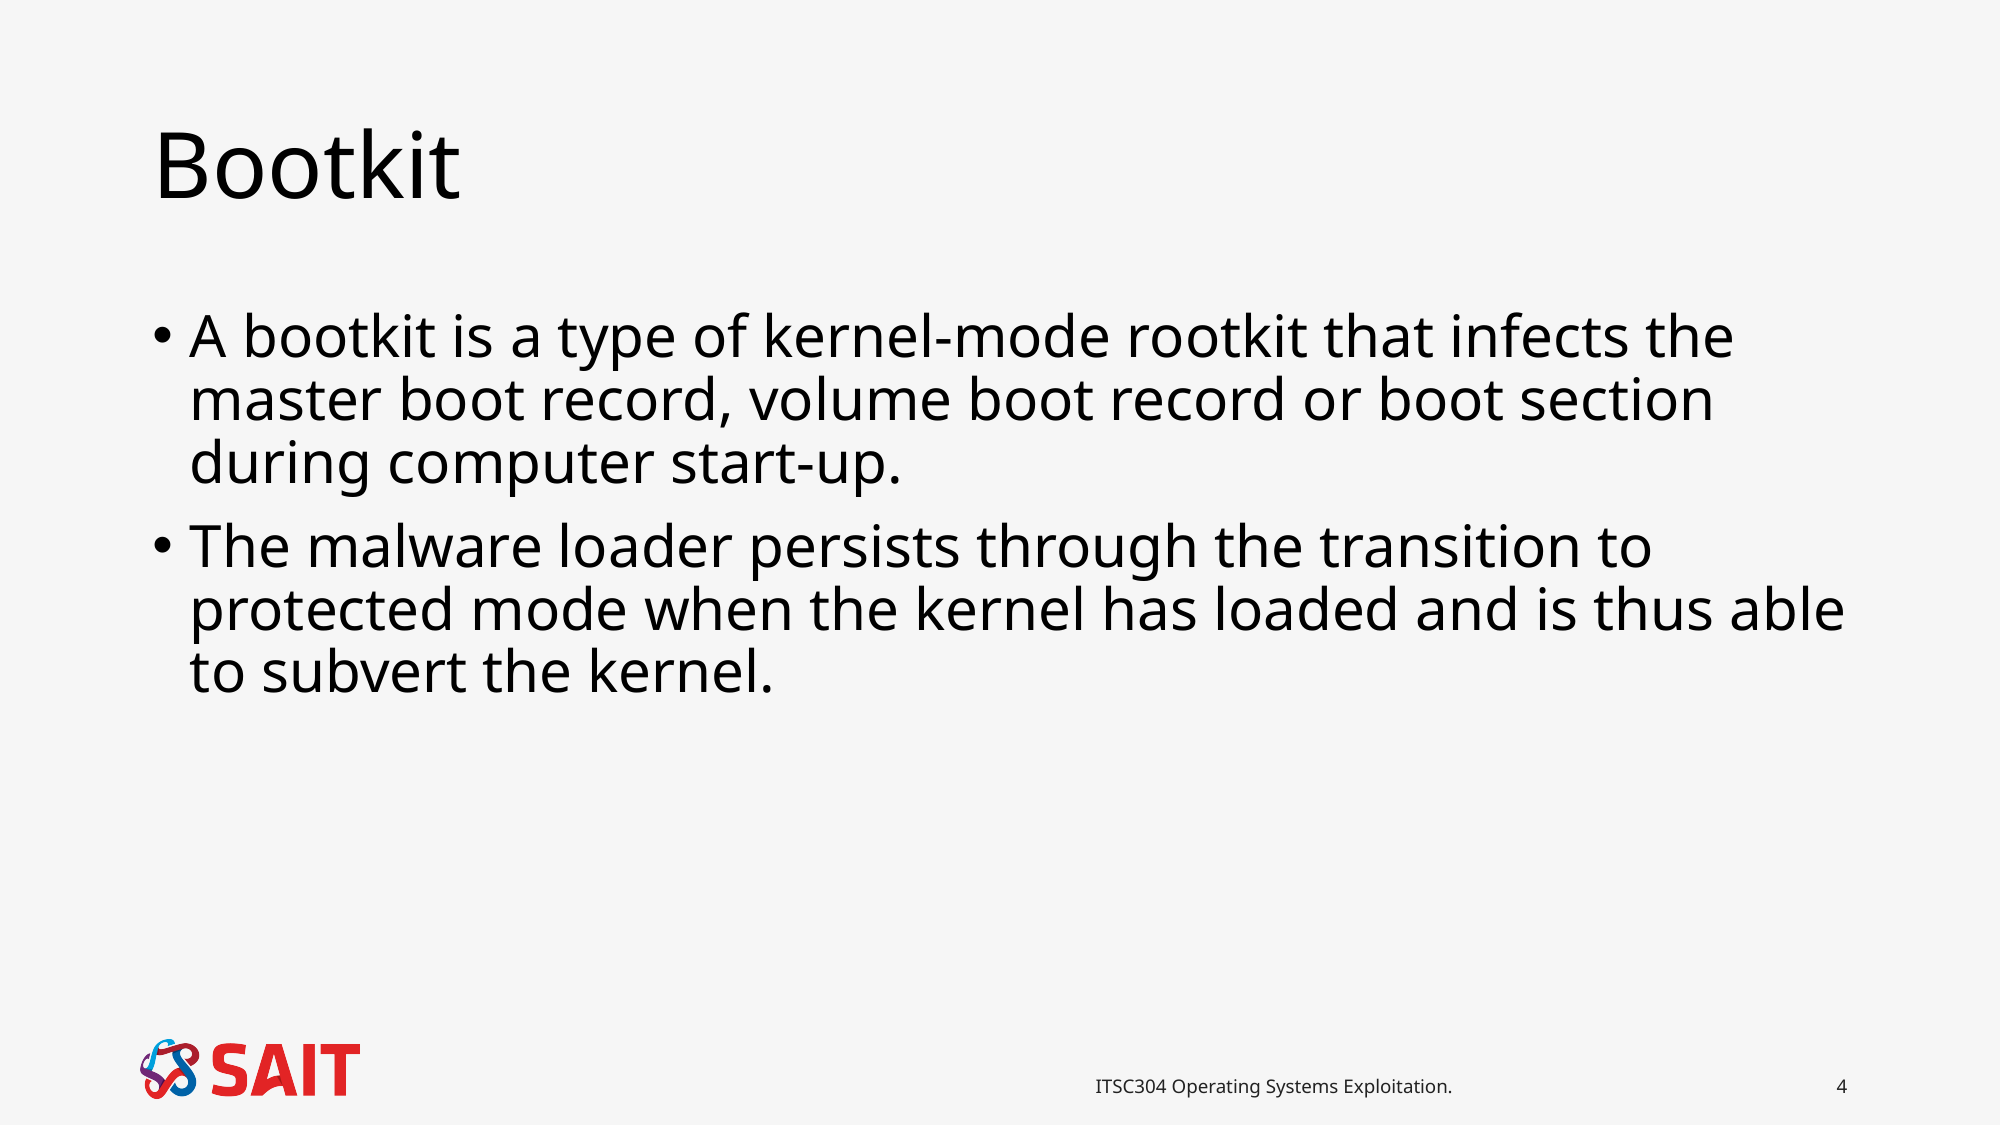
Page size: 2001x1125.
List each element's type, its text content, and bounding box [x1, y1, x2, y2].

footer ITSC304 Operating Systems Exploitation. [858, 1048, 1690, 1109]
title Bootkit [137, 59, 1863, 278]
picture [114, 1013, 386, 1125]
slide_number 4 [1718, 1048, 1863, 1109]
list A bootkit is a type of kernel-mode rootkit that infects the master boot record, volume boot record or boot section during computer start-up. The malware loader persists through the transition to protected mode when the kernel has loaded and is thus able to subvert the kernel. [137, 299, 1863, 1014]
